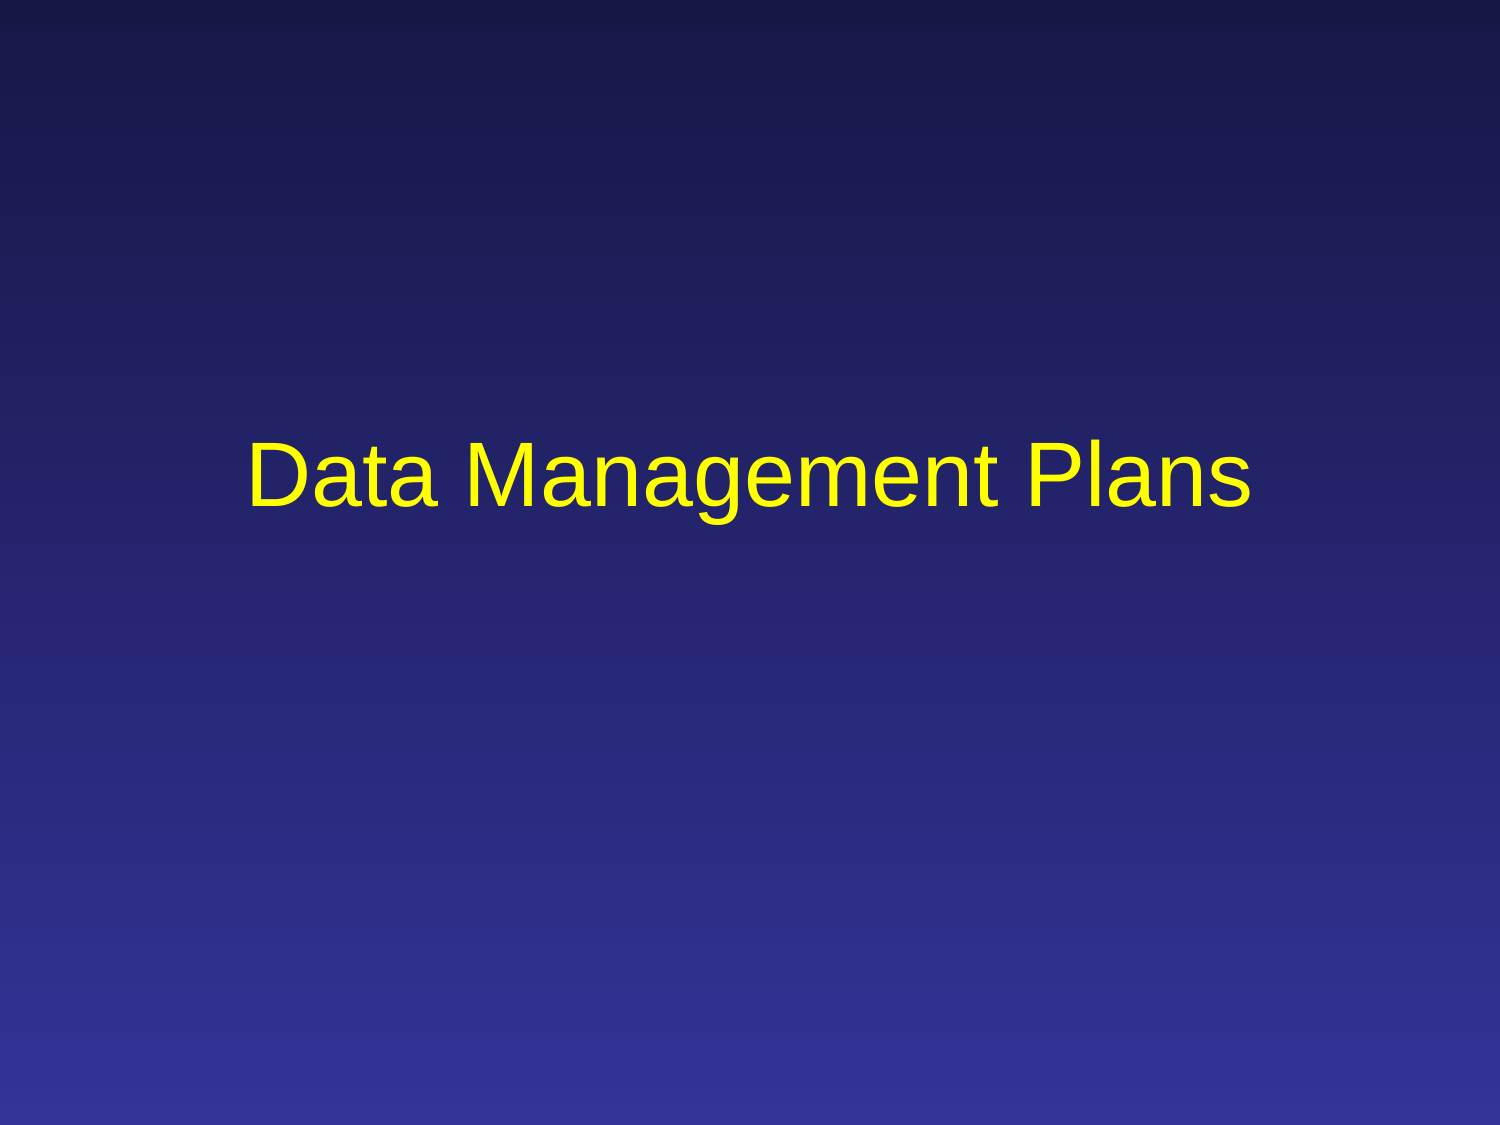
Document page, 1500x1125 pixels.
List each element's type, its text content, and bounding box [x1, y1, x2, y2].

title Data Management Plans [112, 349, 1388, 591]
